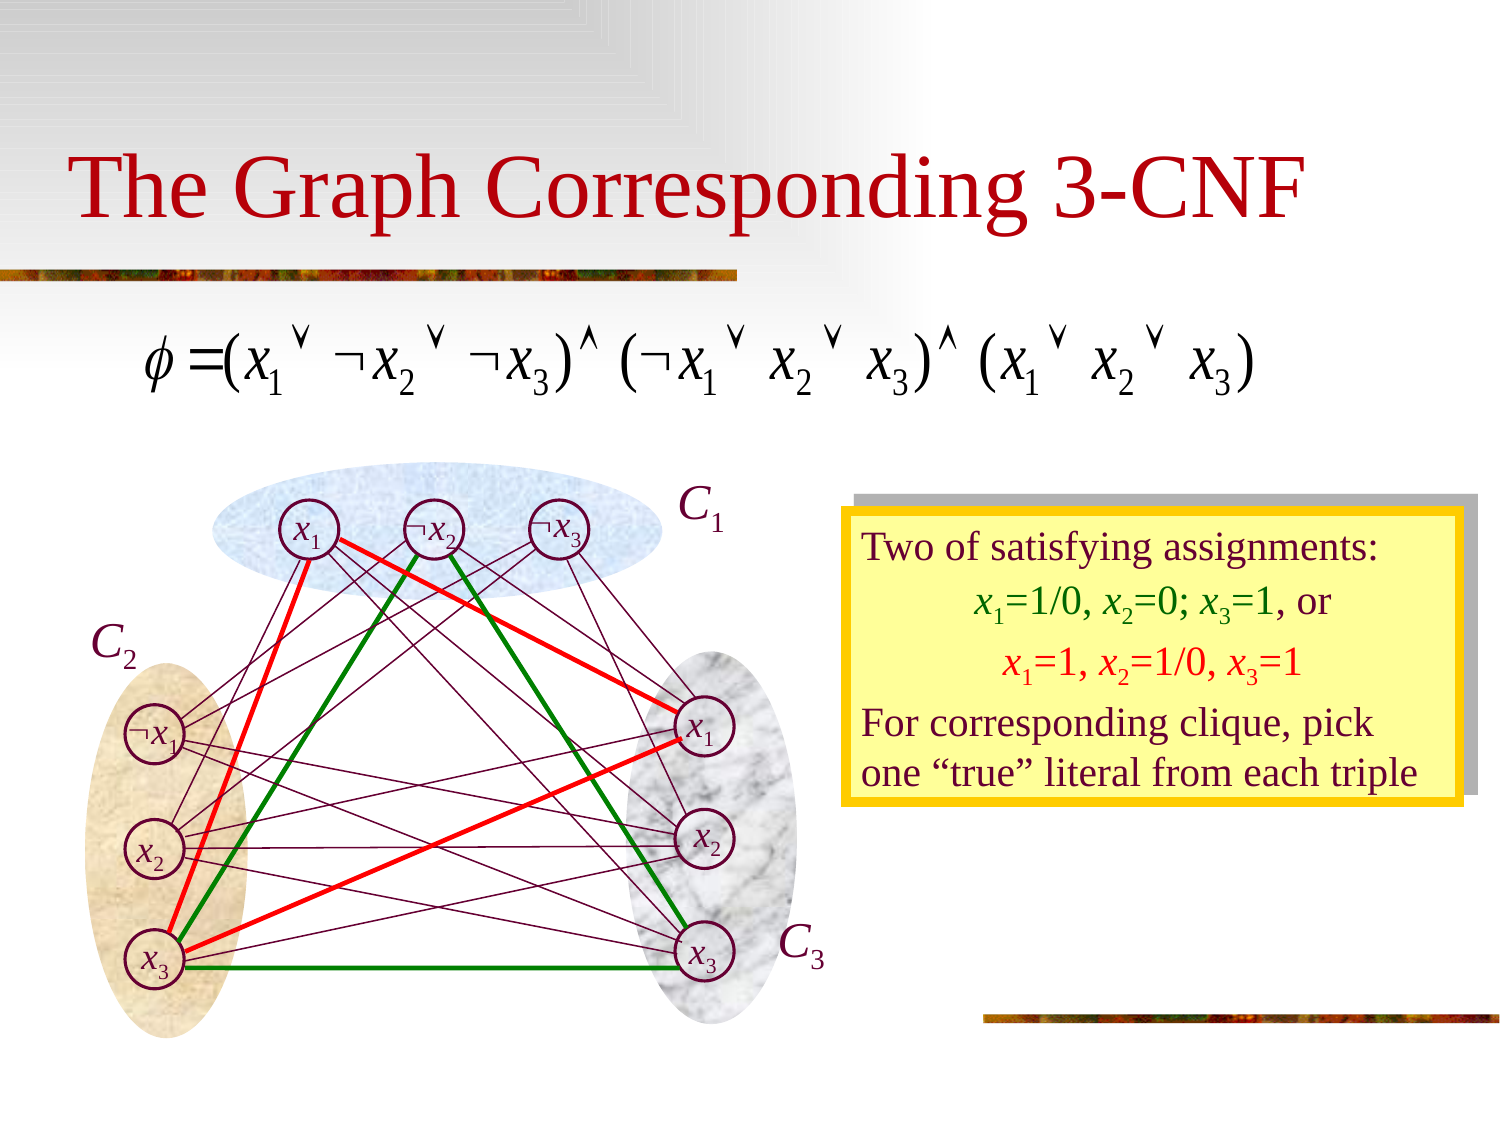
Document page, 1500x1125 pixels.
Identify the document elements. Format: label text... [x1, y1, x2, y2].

text_box [85, 711, 248, 1039]
picture [983, 1013, 1500, 1026]
text_box [212, 462, 662, 600]
text_box Two of satisfying assignments: x1=1/0, x2=0; x3=1, or x1=1, x2=1/0, x3=1 For corresponding clique, pick one “true” literal from each triple [846, 510, 1460, 802]
text_box [625, 651, 797, 967]
text_box [650, 968, 764, 1025]
text_box C3 [762, 899, 850, 983]
text_box x3 [514, 492, 628, 559]
text_box C2 [74, 599, 163, 683]
picture [0, 268, 737, 285]
title The Graph Corresponding 3-CNF [52, 118, 1469, 244]
text_box x3 [674, 919, 787, 986]
text_box C1 [662, 462, 750, 546]
text_box x3 [126, 924, 239, 991]
text_box x1 [278, 495, 389, 562]
text_box x2 [121, 817, 235, 883]
text_box x2 [389, 495, 503, 562]
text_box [137, 312, 1263, 413]
text_box x1 [671, 692, 785, 758]
text_box x2 [678, 802, 792, 869]
text_box [118, 663, 215, 699]
text_box x1 [112, 699, 225, 766]
